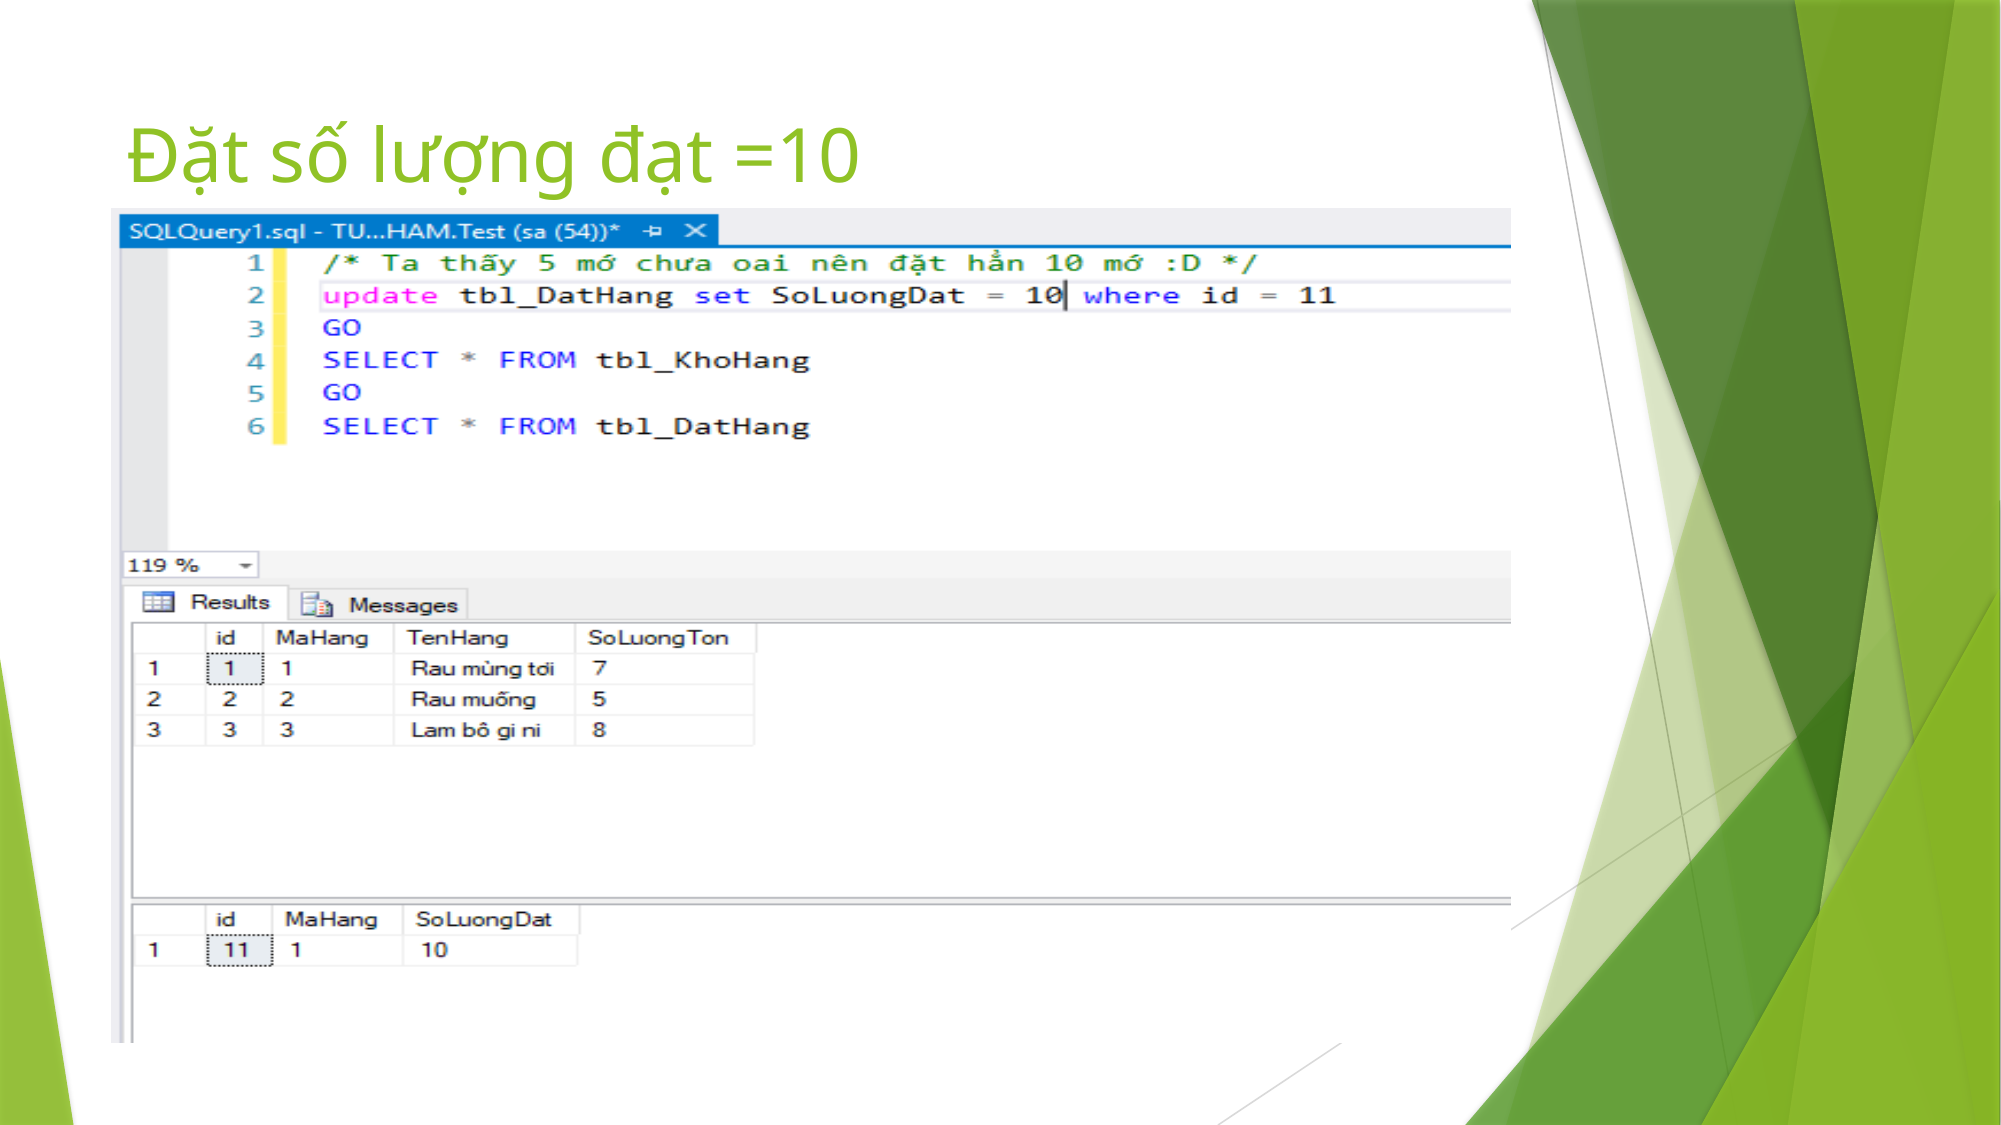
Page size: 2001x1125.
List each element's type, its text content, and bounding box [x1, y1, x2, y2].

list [110, 207, 1511, 1044]
title Đặt số lượng đạt =10 [111, 99, 1522, 317]
